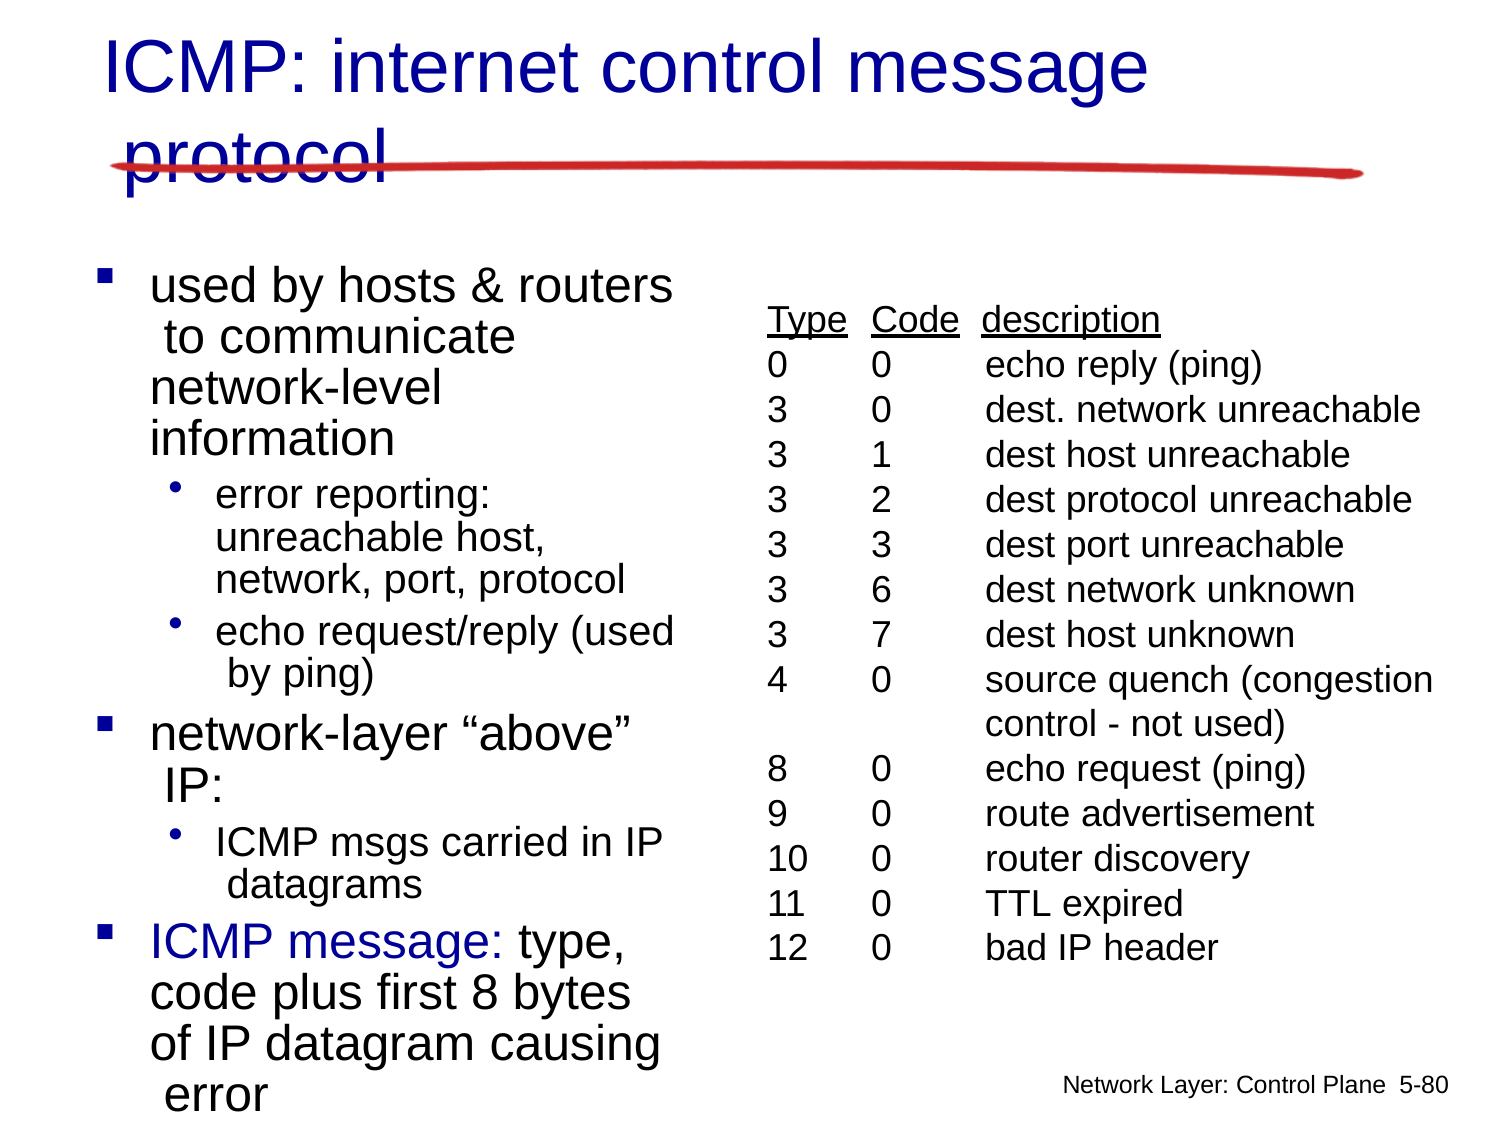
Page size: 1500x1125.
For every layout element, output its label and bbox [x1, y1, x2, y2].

text_box [91, 250, 677, 1122]
table_header [762, 299, 1440, 342]
table_cell [762, 342, 1440, 970]
title [100, 15, 1154, 206]
text_box [104, 156, 1379, 185]
text_box [1060, 1067, 1455, 1099]
